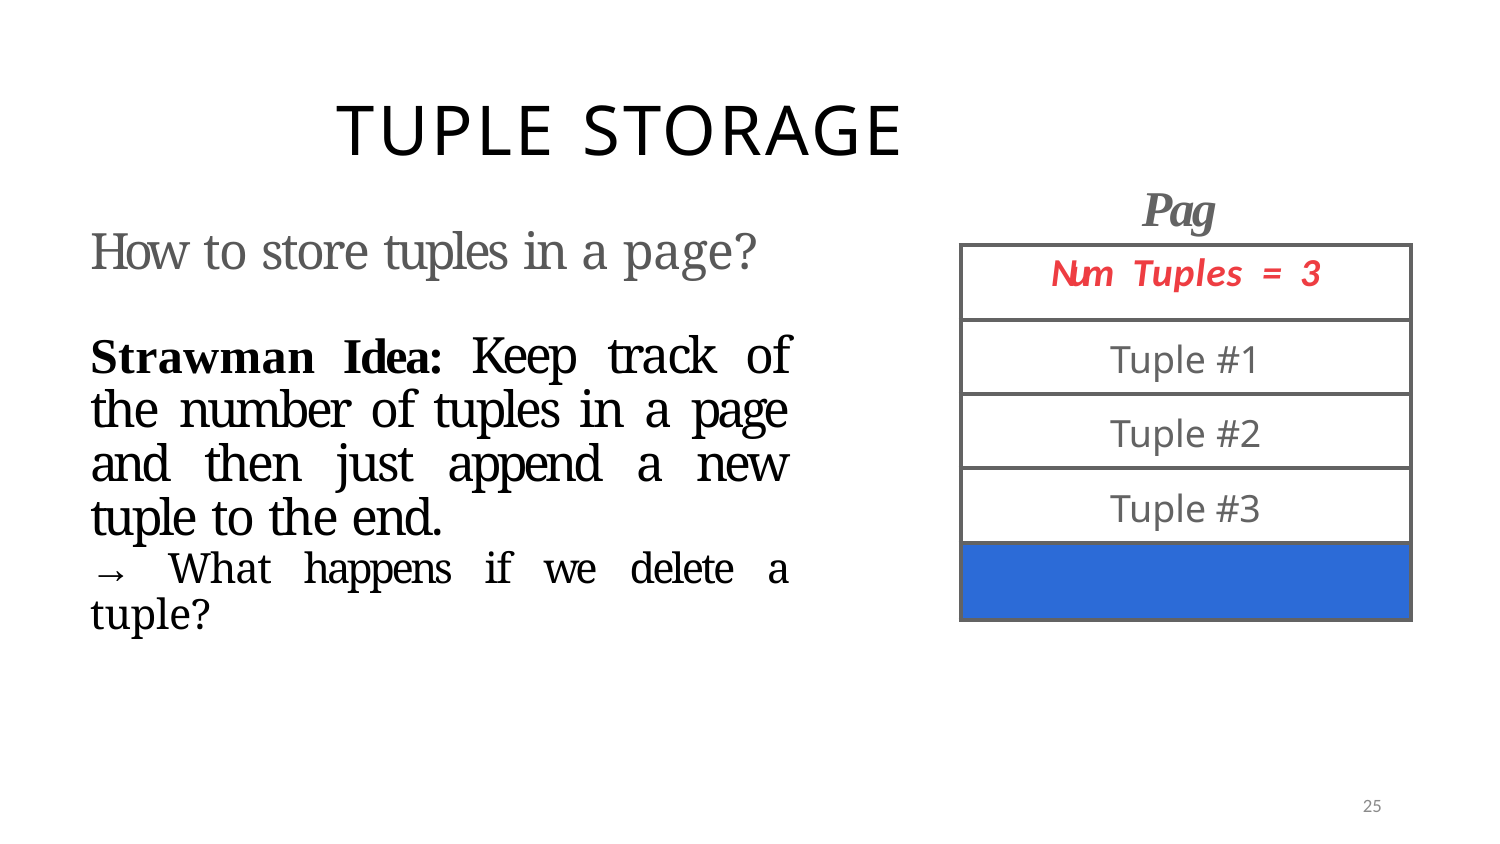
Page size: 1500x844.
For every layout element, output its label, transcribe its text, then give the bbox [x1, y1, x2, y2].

table_cell Tuple #2 [963, 396, 1409, 466]
table_cell Tuple #3 [963, 470, 1409, 541]
title TUPLE STORAGE [103, 54, 1397, 199]
table_header Num Tuples = 3 [963, 247, 1409, 318]
table_cell [963, 545, 1409, 618]
slide_number 25 [1059, 782, 1397, 827]
text_box Page [1139, 174, 1236, 243]
table_cell Tuple #1 [963, 322, 1409, 392]
text_box How to store tuples in a page? Strawman Idea: Keep track of the number of tuples in a page and then just append a new tuple to the end. → What happens if we delete a tuple? [87, 217, 792, 638]
